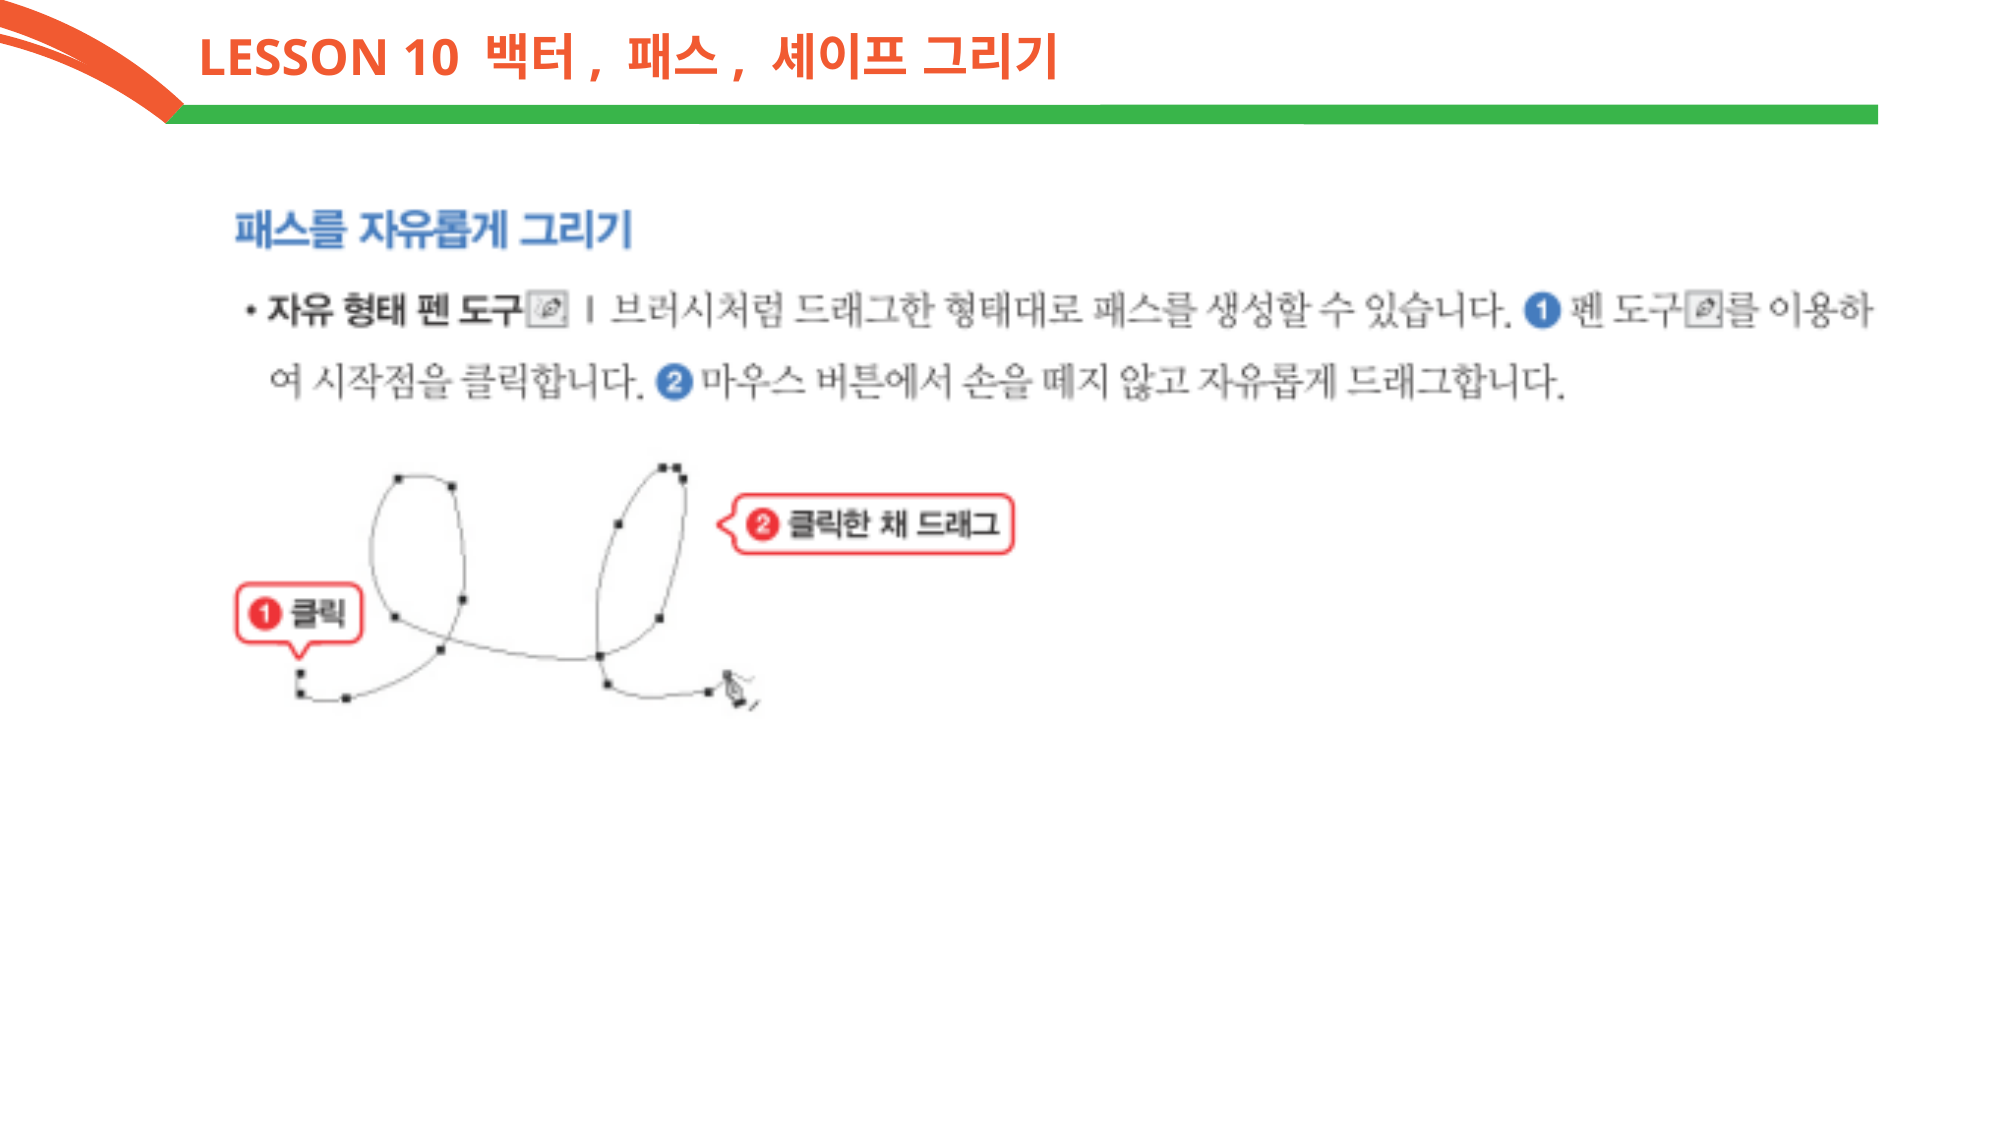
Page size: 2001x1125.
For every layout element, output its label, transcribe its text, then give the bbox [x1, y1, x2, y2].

picture [222, 202, 1892, 721]
title LESSON 10 백터, 패스, 셰이프 그리기 [183, 24, 1836, 95]
